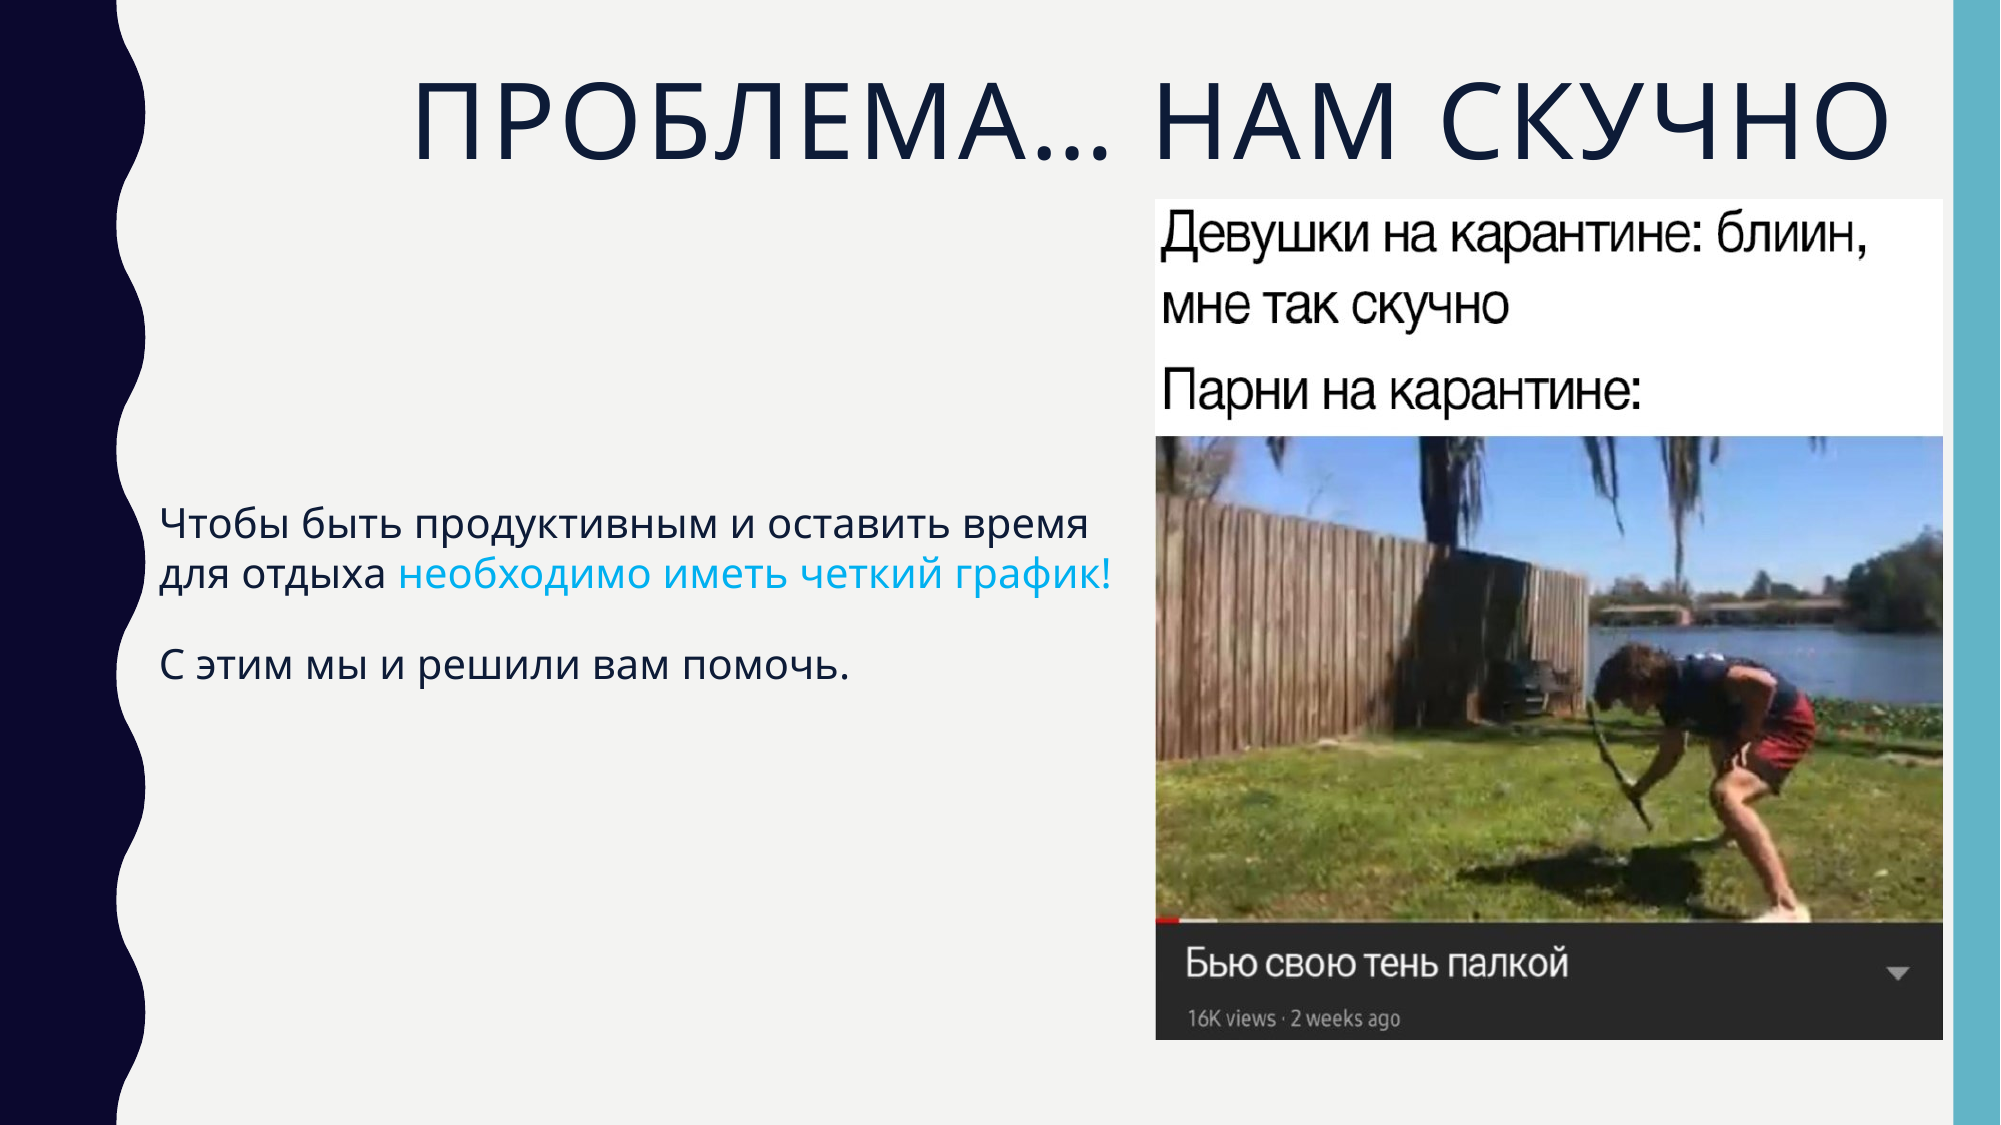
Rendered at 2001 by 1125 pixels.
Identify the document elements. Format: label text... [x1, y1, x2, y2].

text_box Чтобы быть продуктивным и оставить время для отдыха необходимо иметь четкий график! С этим мы и решили вам помочь. [144, 489, 1155, 696]
picture [1155, 199, 1943, 1040]
title Проблема… нам скучно [394, 60, 2000, 306]
